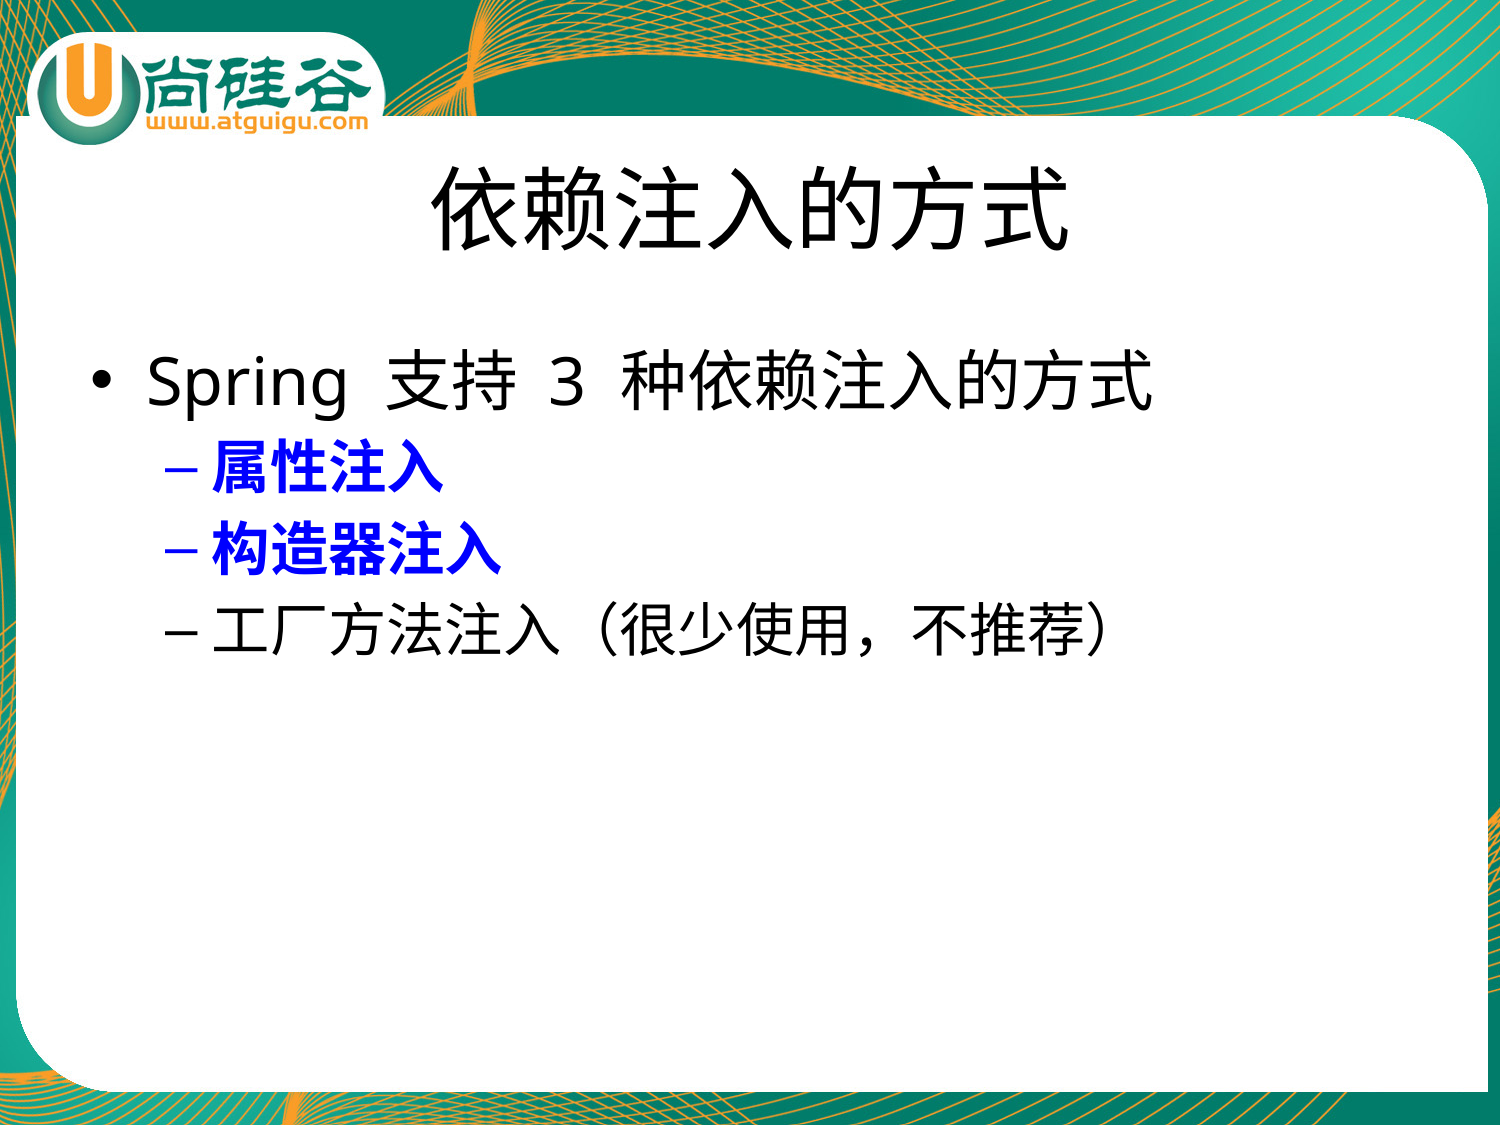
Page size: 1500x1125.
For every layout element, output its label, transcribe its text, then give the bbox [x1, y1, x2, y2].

title 依赖注入的方式 [75, 113, 1425, 302]
list Spring 支持 3 种依赖注入的方式 属性注入 构造器注入 工厂方法注入（很少使用，不推荐） [75, 331, 1425, 1074]
picture [0, 0, 1500, 1125]
